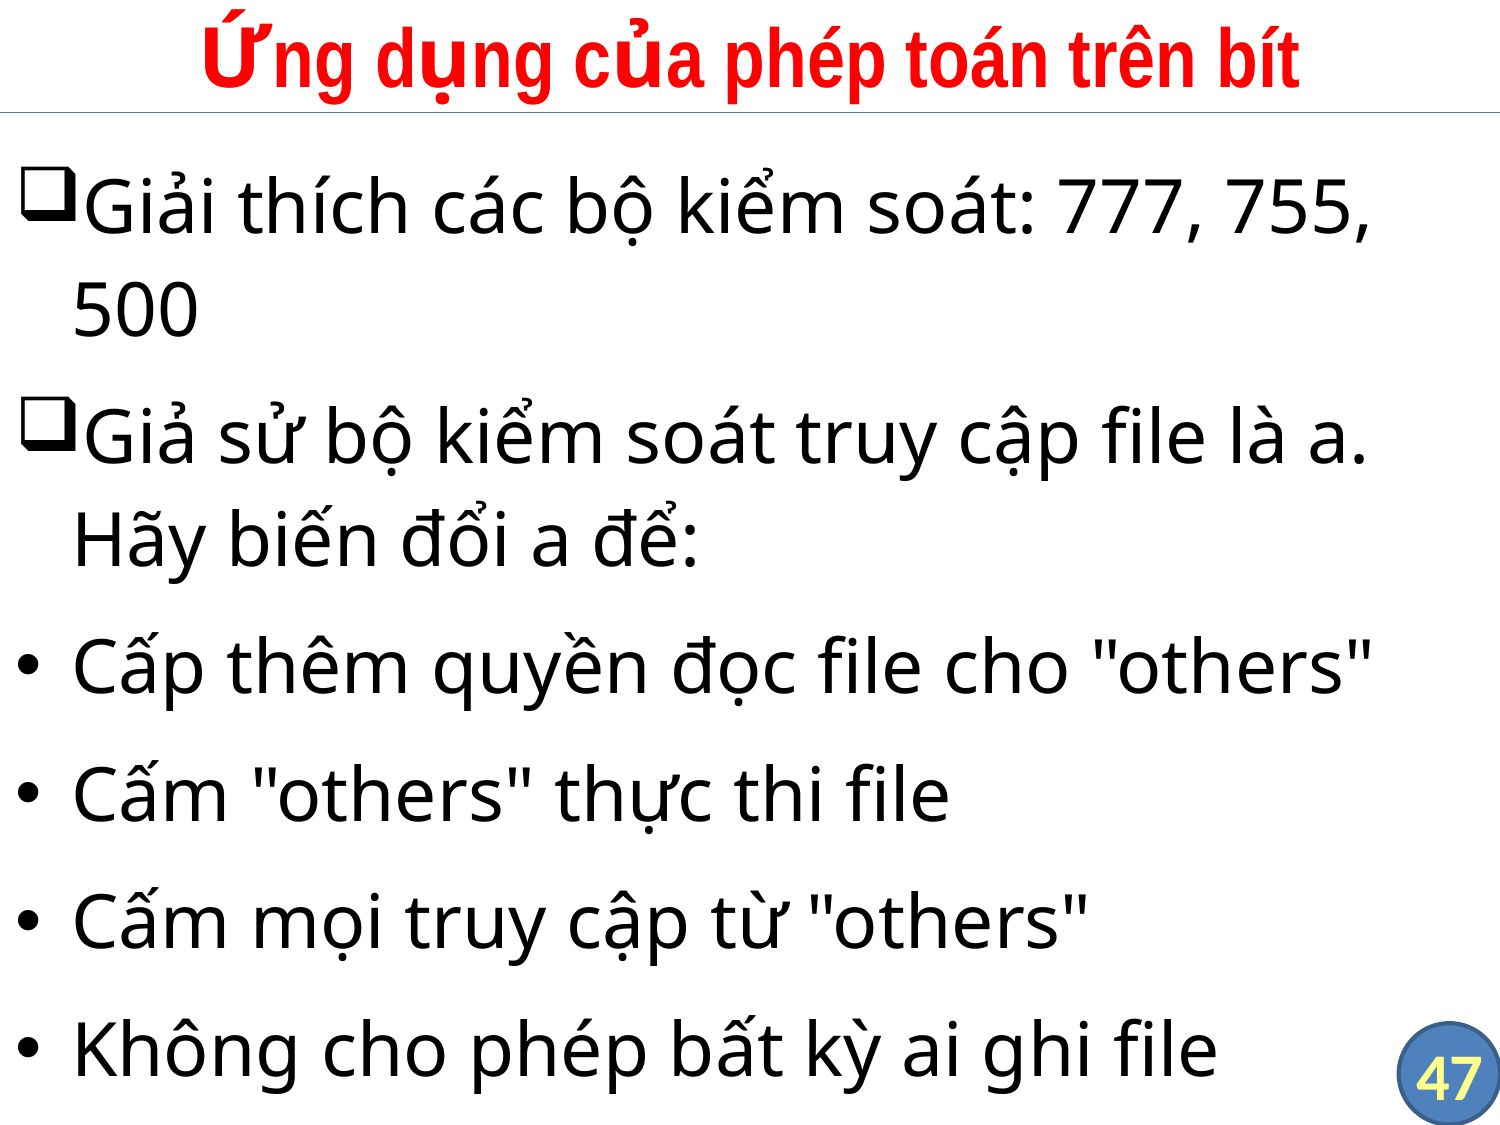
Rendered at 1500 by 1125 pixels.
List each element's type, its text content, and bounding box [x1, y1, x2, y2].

title Ứng dụng của phép toán trên bít [0, 0, 1500, 113]
list Giải thích các bộ kiểm soát: 777, 755, 500 Giả sử bộ kiểm soát truy cập file là a. Hãy biến đổi a để: Cấp thêm quyền đọc file cho "others" Cấm "others" thực thi file Cấm mọi truy cập từ "others" Không cho phép bất kỳ ai ghi file [0, 113, 1500, 1125]
slide_number 47 [1399, 1023, 1500, 1125]
